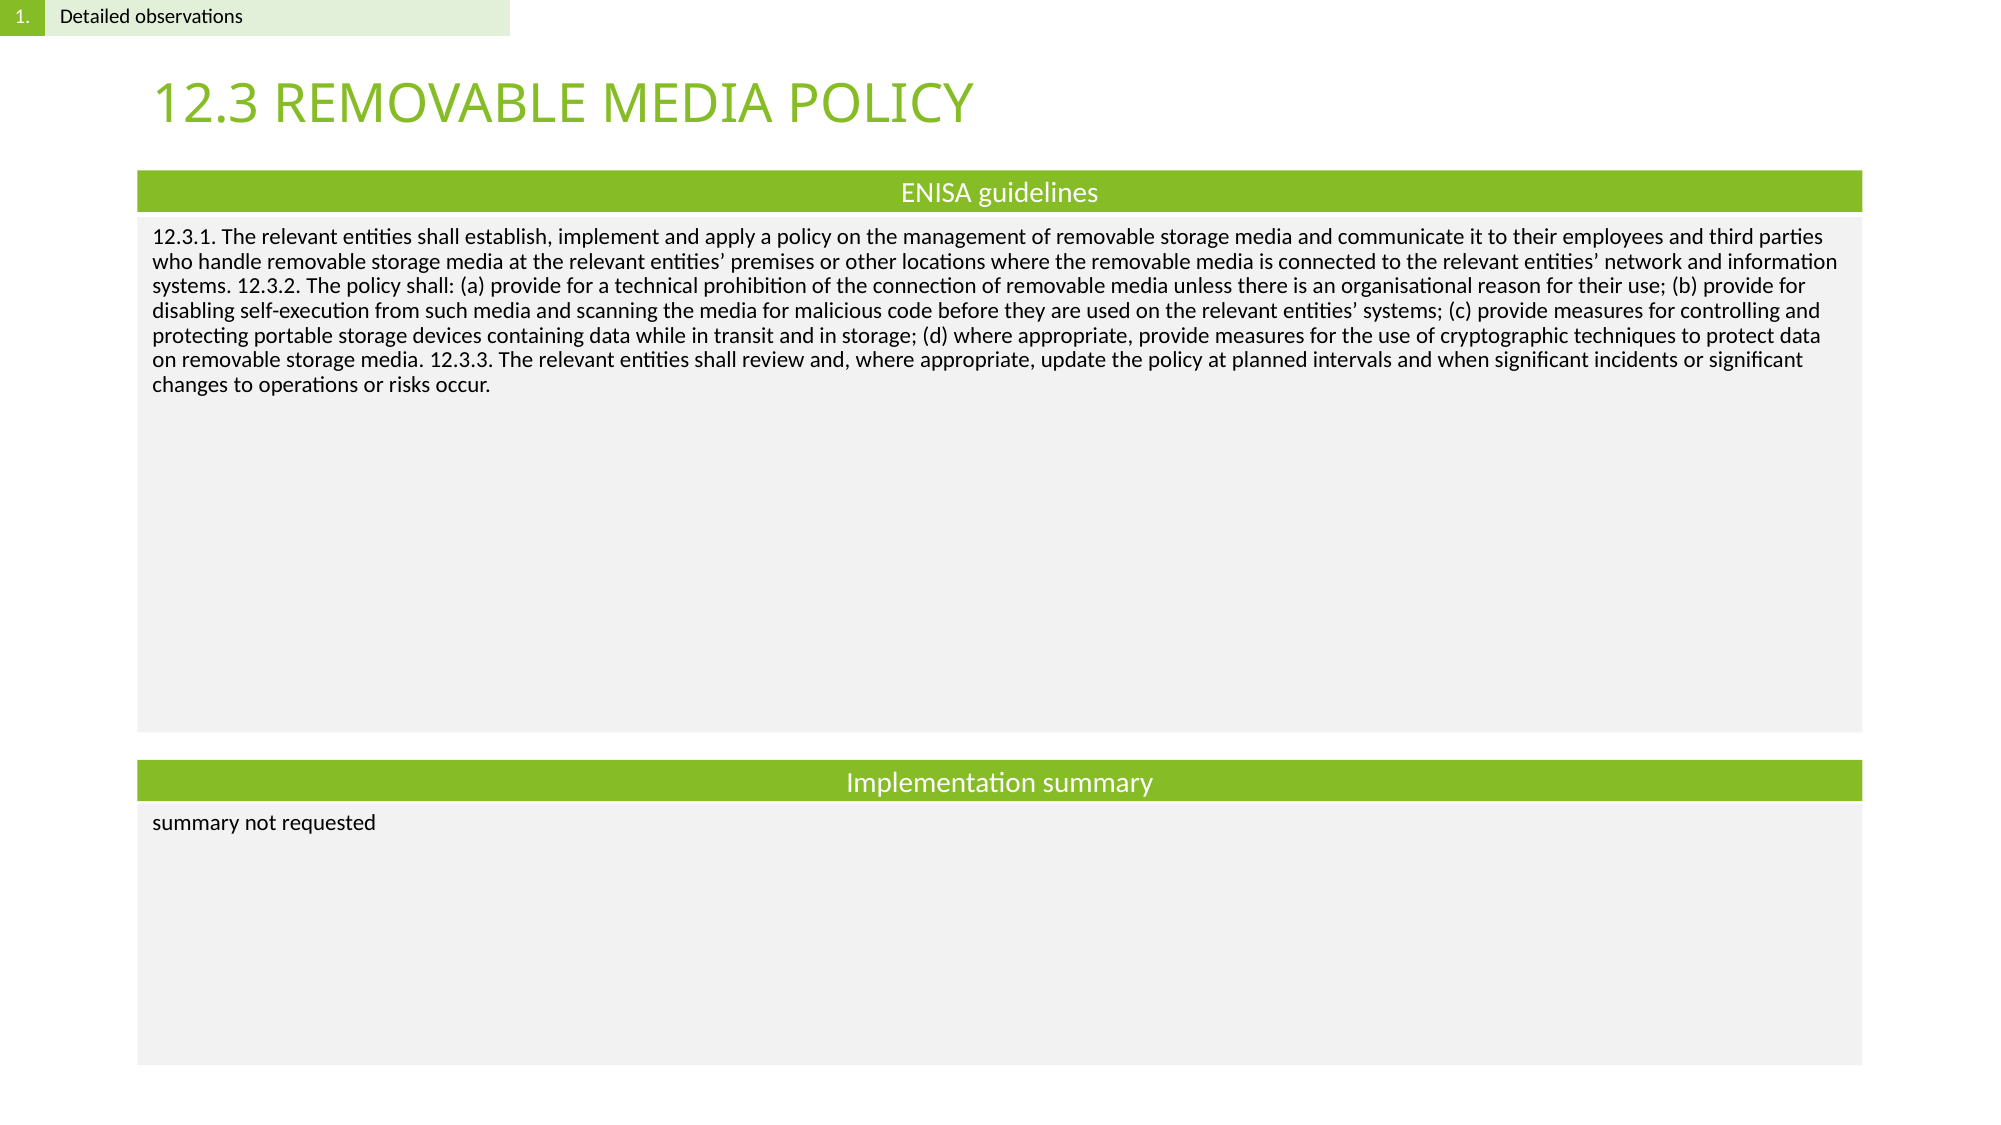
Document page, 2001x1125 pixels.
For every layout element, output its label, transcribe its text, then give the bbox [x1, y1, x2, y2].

list 12.3.1. The relevant entities shall establish, implement and apply a policy on the management of removable storage media and communicate it to their employees and third parties who handle removable storage media at the relevant entities’ premises or other locations where the removable media is connected to the relevant entities’ network and information systems. 12.3.2. The policy shall: (a) provide for a technical prohibition of the connection of removable media unless there is an organisational reason for their use; (b) provide for disabling self-execution from such media and scanning the media for malicious code before they are used on the relevant entities’ systems; (c) provide measures for controlling and protecting portable storage devices containing data while in transit and in storage; (d) where appropriate, provide measures for the use of cryptographic techniques to protect data on removable storage media. 12.3.3. The relevant entities shall review and, where appropriate, update the policy at planned intervals and when significant incidents or significant changes to operations or risks occur. [137, 217, 1863, 733]
list summary not requested [137, 803, 1863, 1066]
title 12.3 REMOVABLE MEDIA POLICY [137, 59, 1863, 150]
